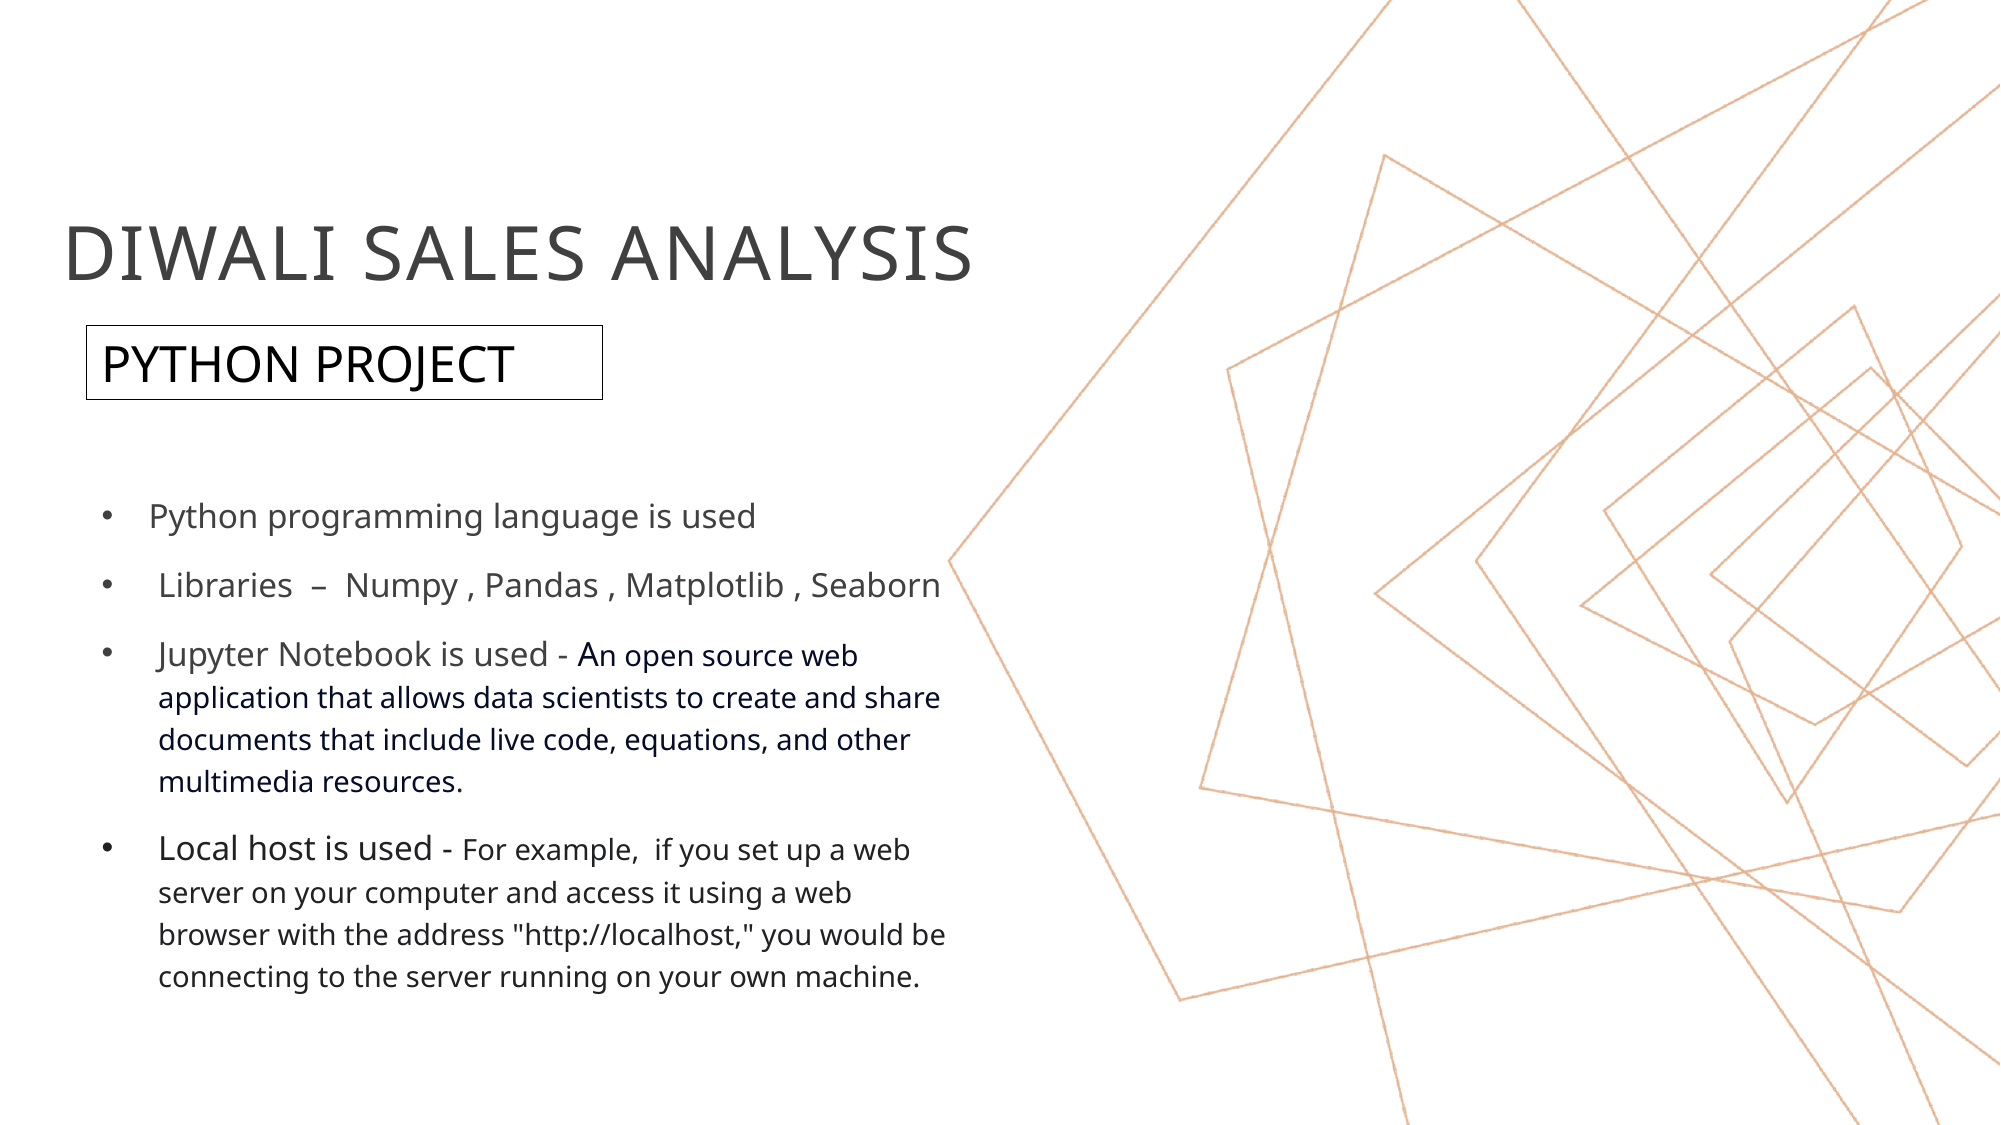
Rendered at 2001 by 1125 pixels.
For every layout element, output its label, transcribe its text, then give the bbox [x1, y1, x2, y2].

title Diwali sales Analysis [47, 86, 1056, 304]
picture [900, 0, 2000, 1125]
text_box PYTHON PROJECT [86, 325, 603, 400]
list Python programming language is used Libraries – Numpy , Pandas , Matplotlib , Seaborn Jupyter Notebook is used - An open source web application that allows data scientists to create and share documents that include live code, equations, and other multimedia resources. Local host is used - For example, if you set up a web server on your computer and access it using a web browser with the address "http://localhost," you would be connecting to the server running on your own machine. [86, 479, 983, 1005]
